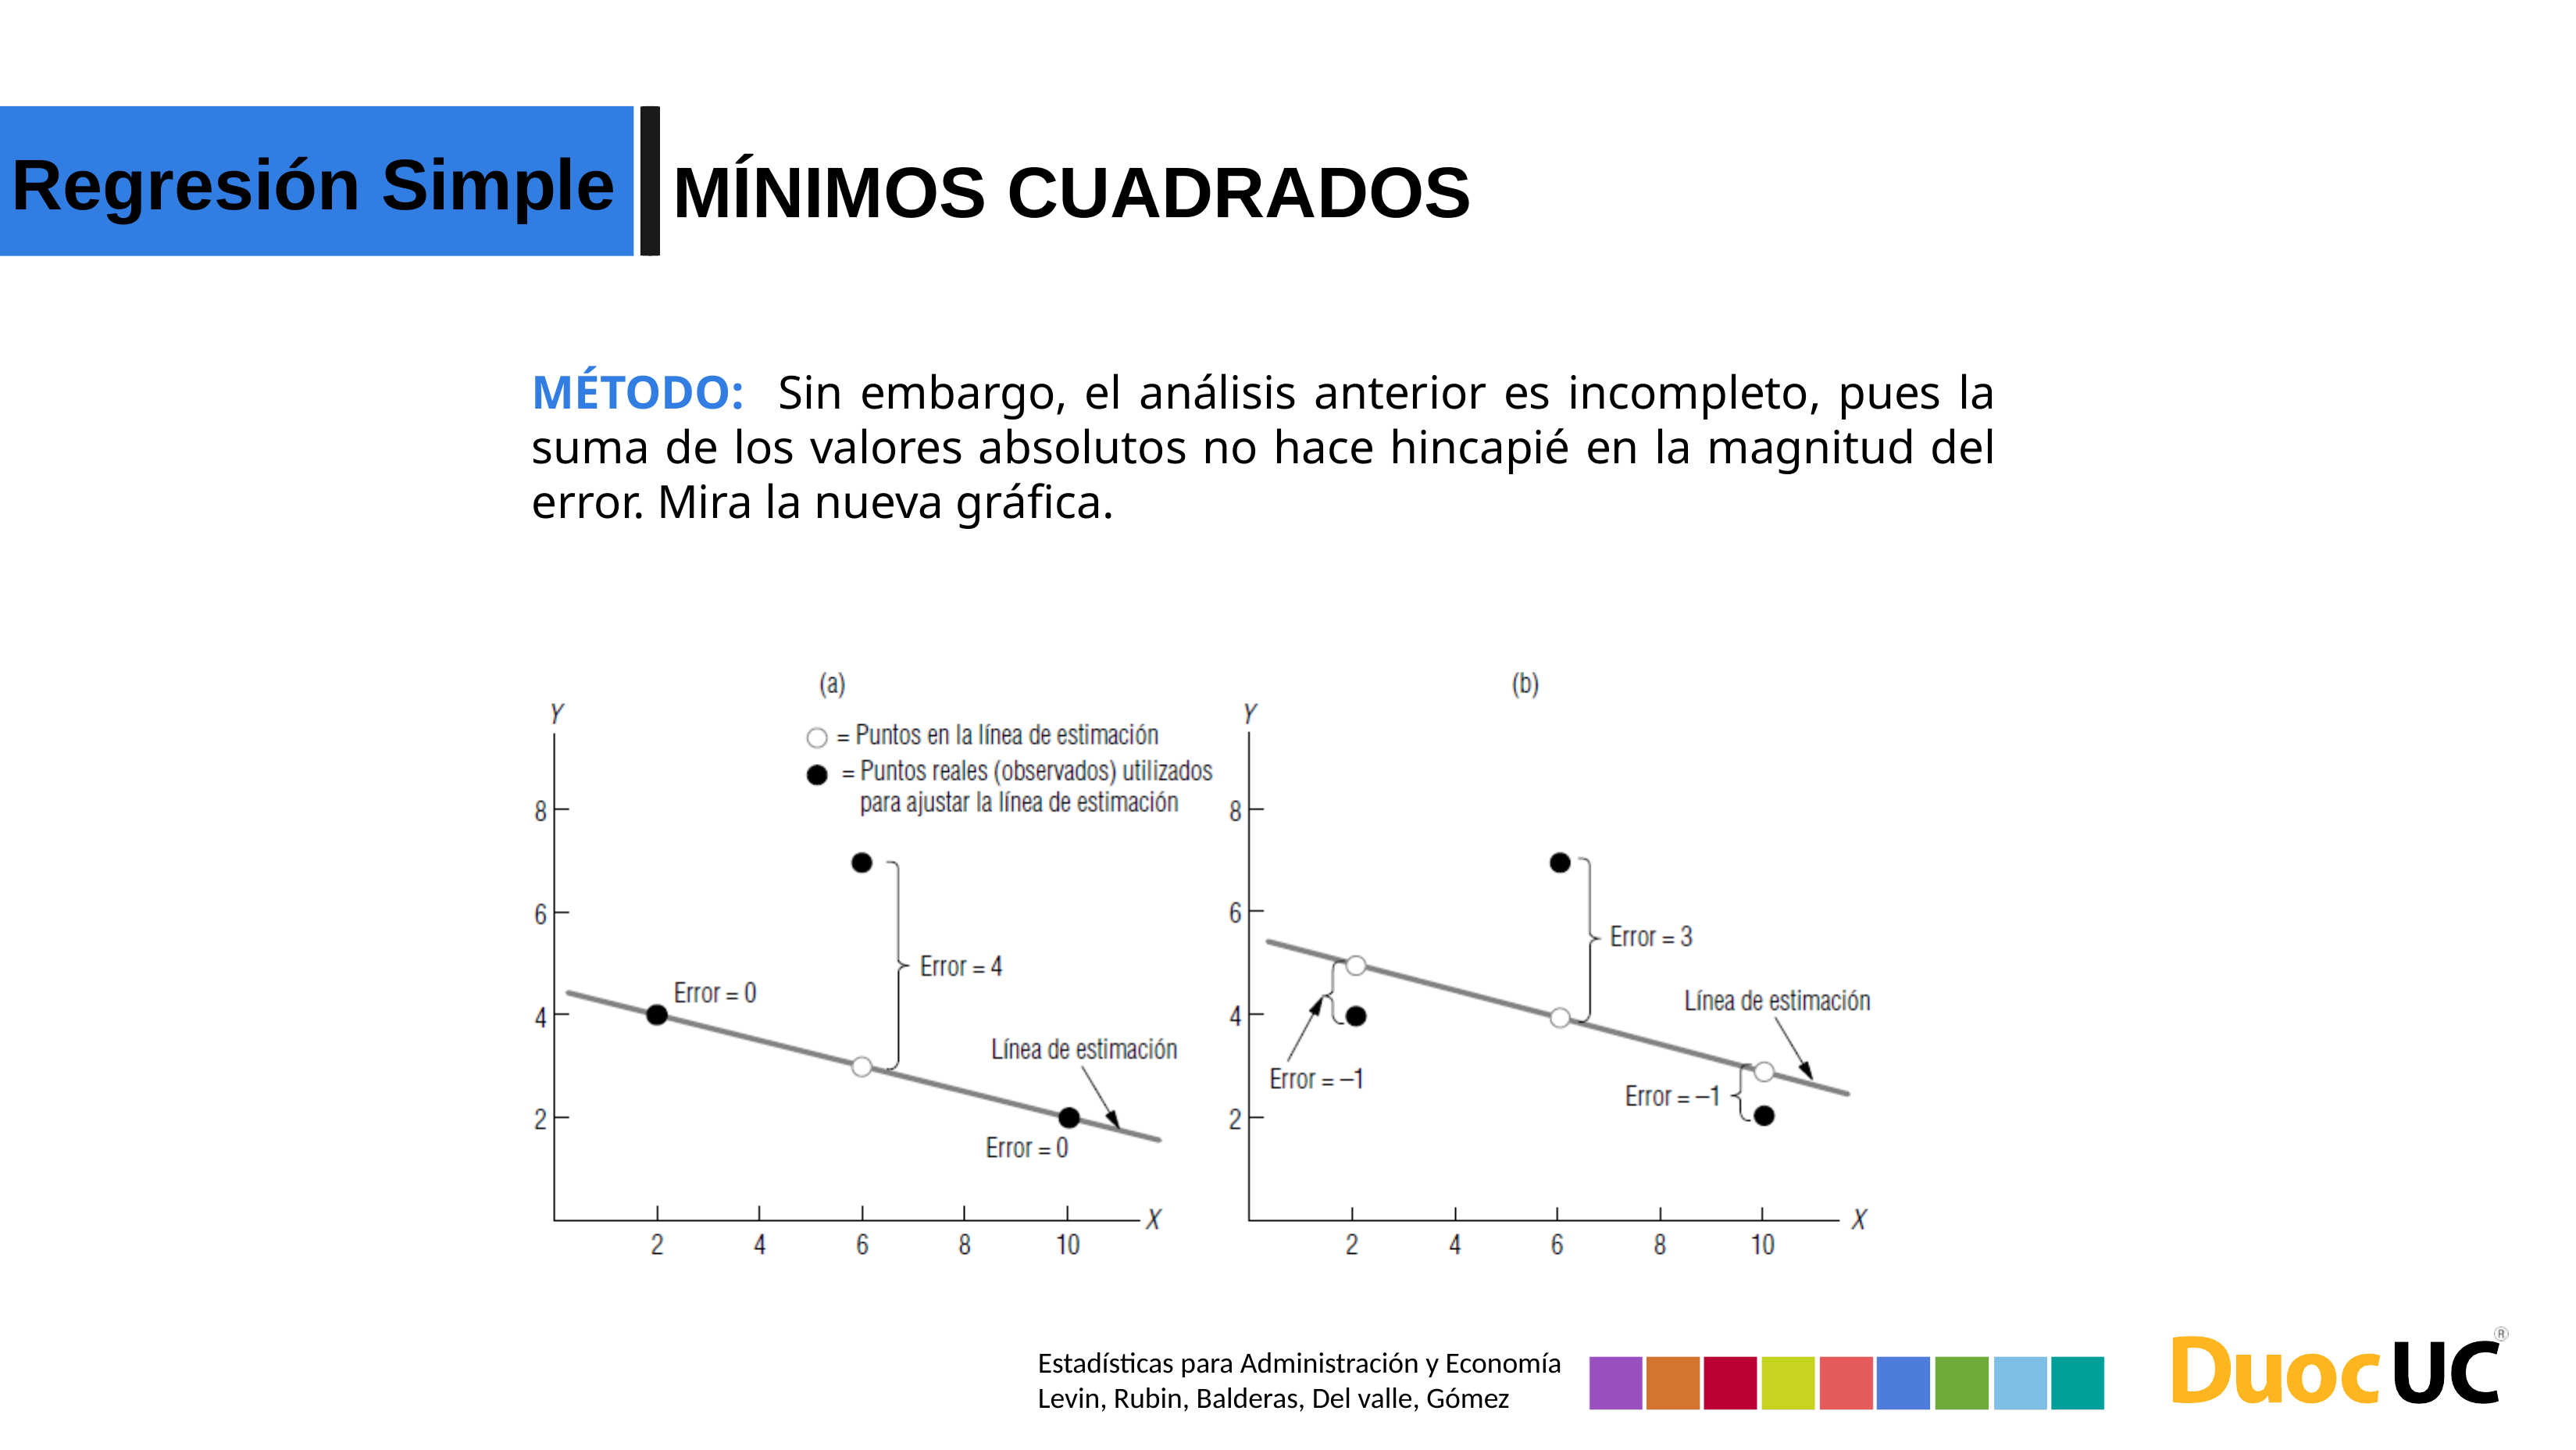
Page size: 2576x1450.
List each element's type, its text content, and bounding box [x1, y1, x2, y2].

text_box Regresión Simple [0, 138, 617, 224]
picture [2494, 1327, 2509, 1341]
picture [487, 646, 1914, 1282]
picture [1579, 1327, 2121, 1434]
text_box MÉTODO: Sin embargo, el análisis anterior es incompleto, pues la suma de los valores absolutos no hace hincapié en la magnitud del error. Mira la nueva gráfica. [531, 362, 1996, 528]
text_box Estadísticas para Administración y Economía Levin, Rubin, Balderas, Del valle, Gómez [1026, 1338, 1575, 1420]
list MÍNIMOS CUADRADOS [673, 145, 2010, 233]
